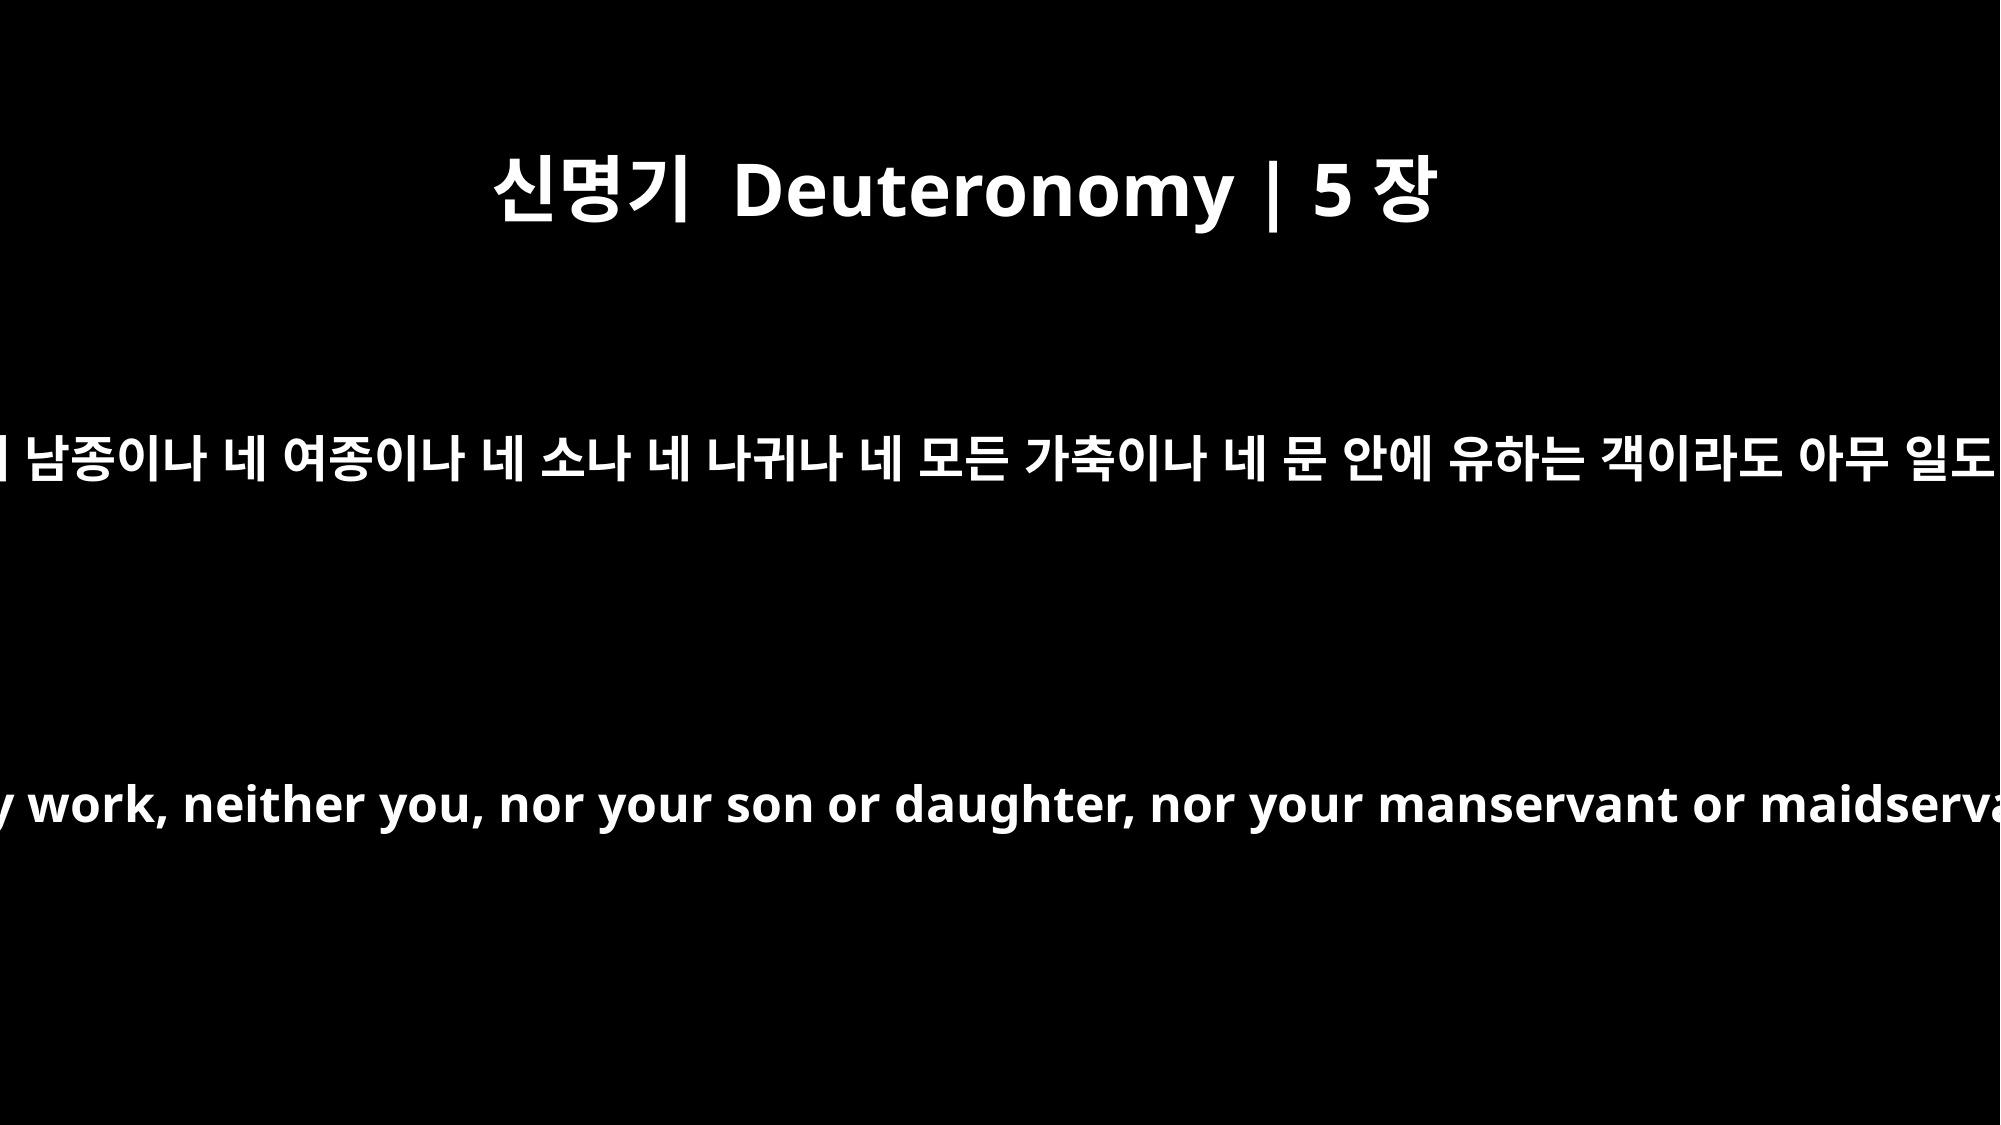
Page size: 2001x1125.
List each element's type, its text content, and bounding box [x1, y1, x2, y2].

text_box 14 일곱째 날은 네 하나님 여호와의 안식일인즉 너나 네 아들이나 네 딸이나 네 남종이나 네 여종이나 네 소나 네 나귀나 네 모든 가축이나 네 문 안에 유하는 객이라도 아무 일도 하지 못하게 하고 네 남종이나 네 여종에게 너 같이 안식하게 할지니라 [0, 359, 2000, 495]
text_box but the seventh day is a Sabbath to the LORD your God. On it you shall not do any work, neither you, nor your son or daughter, nor your manservant or maidservant, nor your ox, your donkey or any of your animals, nor the alien within your gates, so that your manservant and maidservant may rest, as you do. [0, 764, 2000, 900]
text_box 신명기 Deuteronomy | 5장 [476, 136, 1455, 239]
